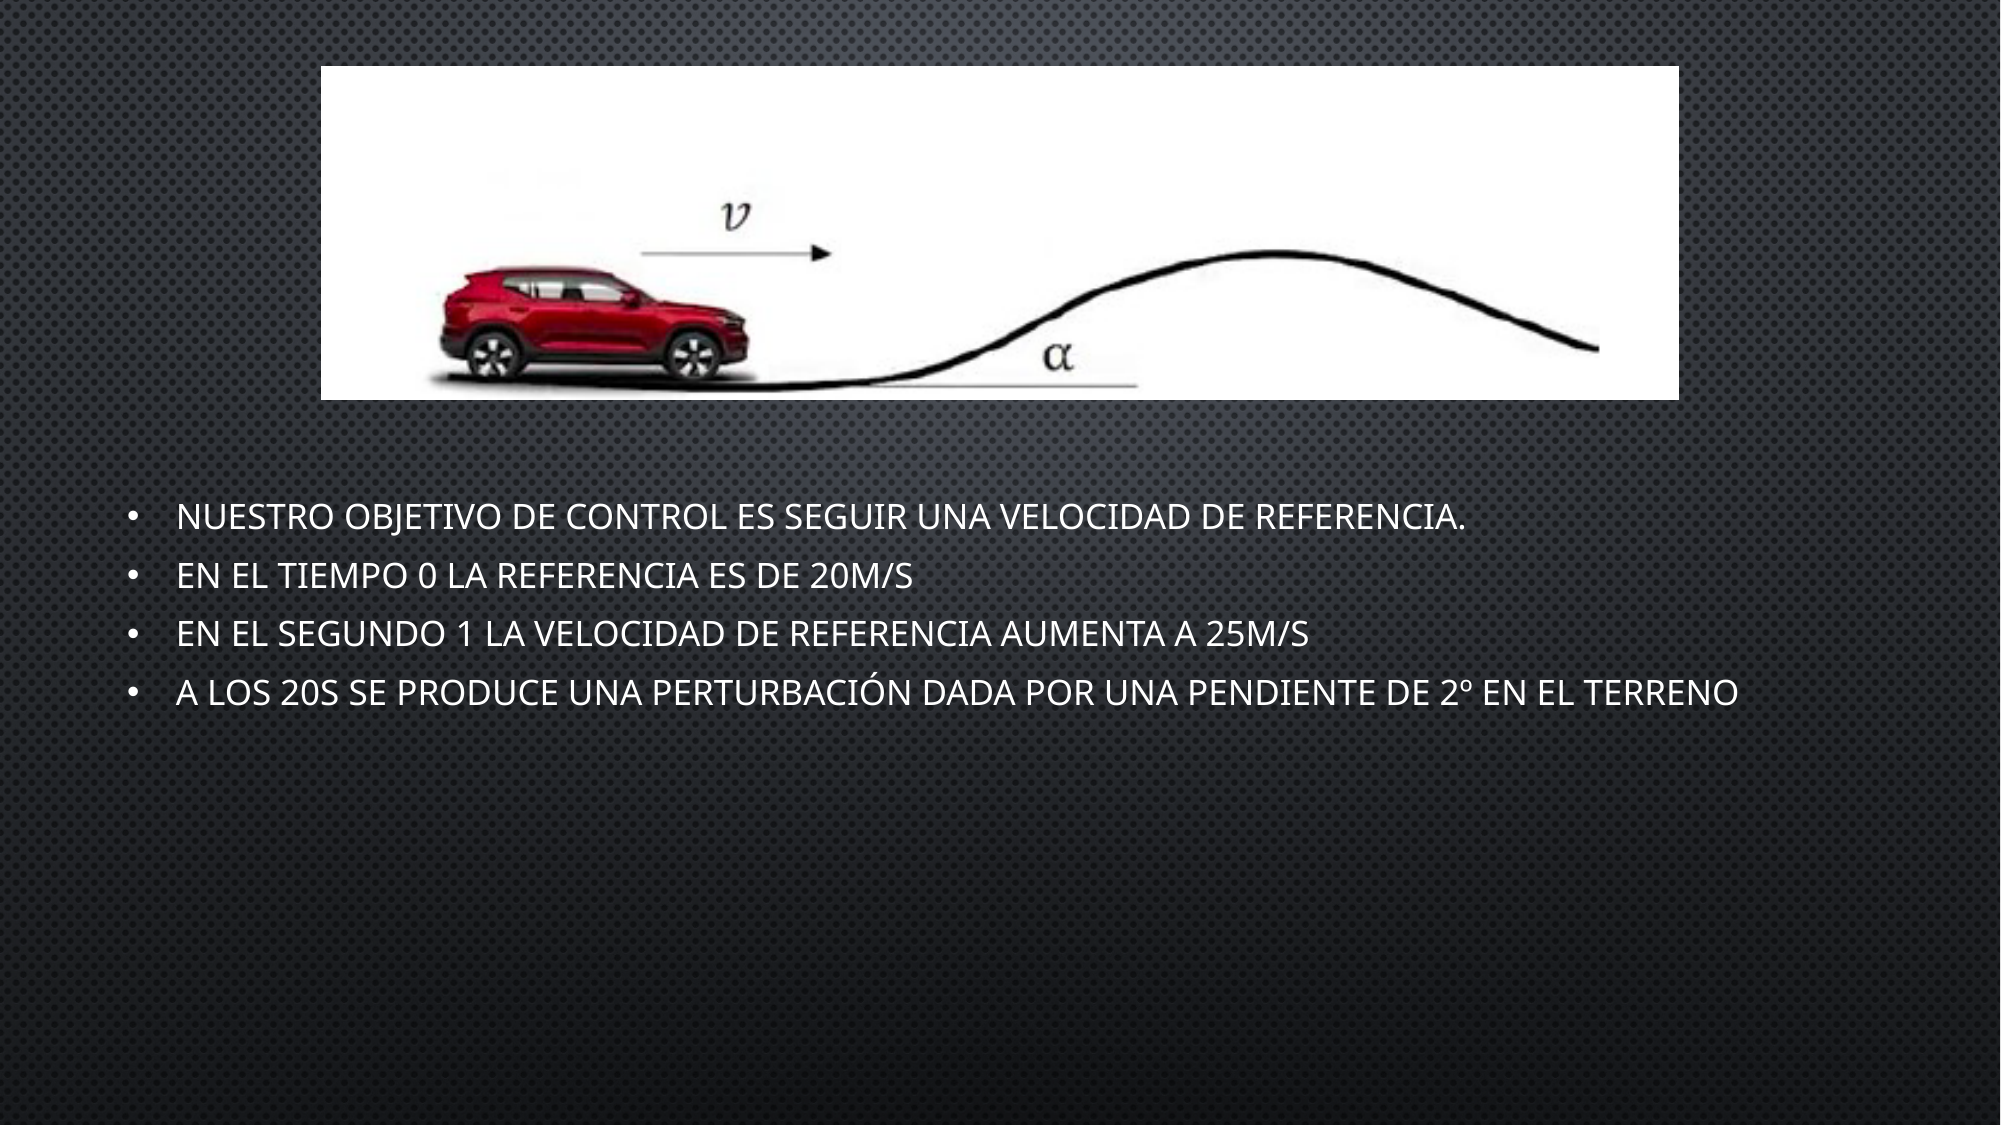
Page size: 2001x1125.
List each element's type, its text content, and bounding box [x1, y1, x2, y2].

subtitle Nuestro objetivo de control es seguir una velocidad de referencia. En el tiempo 0 la referencia es de 20m/s En el segundo 1 la velocidad de referencia aumenta a 25m/s A los 20s se produce una perturbación dada por una pendiente de 2º en el terreno [112, 486, 1761, 759]
picture [320, 66, 1679, 401]
